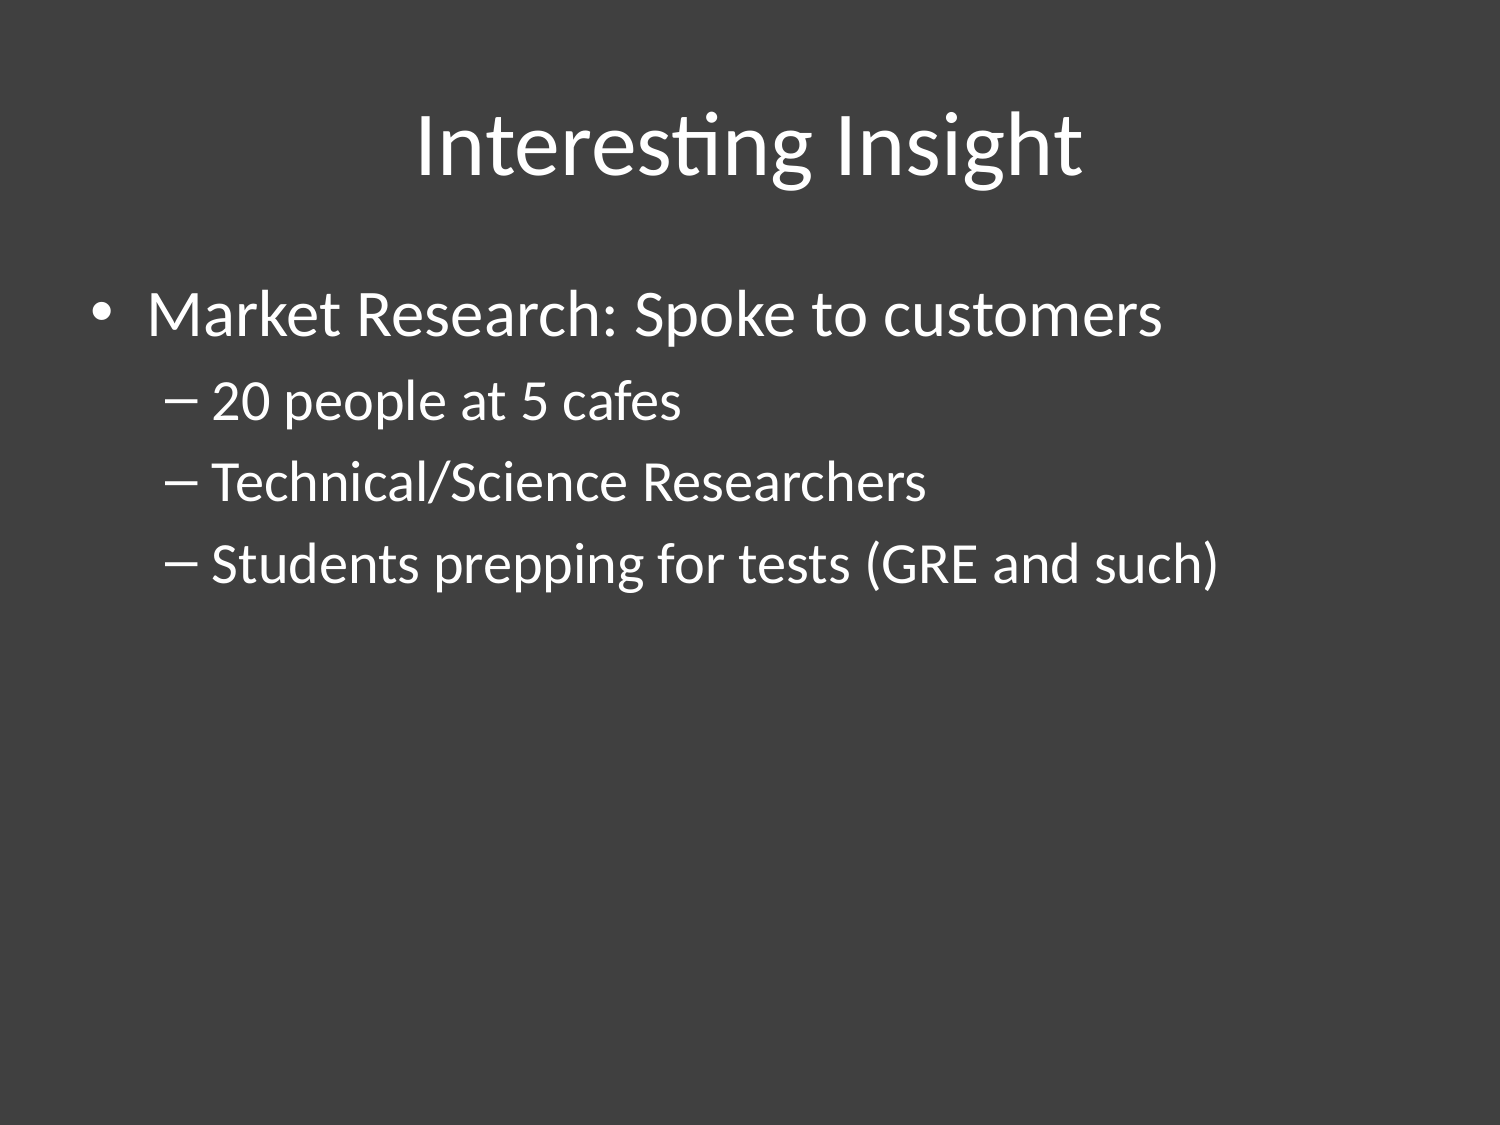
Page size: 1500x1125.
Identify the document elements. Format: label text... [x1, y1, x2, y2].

list Market Research: Spoke to customers 20 people at 5 cafes Technical/Science Researchers Students prepping for tests (GRE and such) [75, 262, 1425, 1005]
title Interesting Insight [75, 45, 1425, 233]
